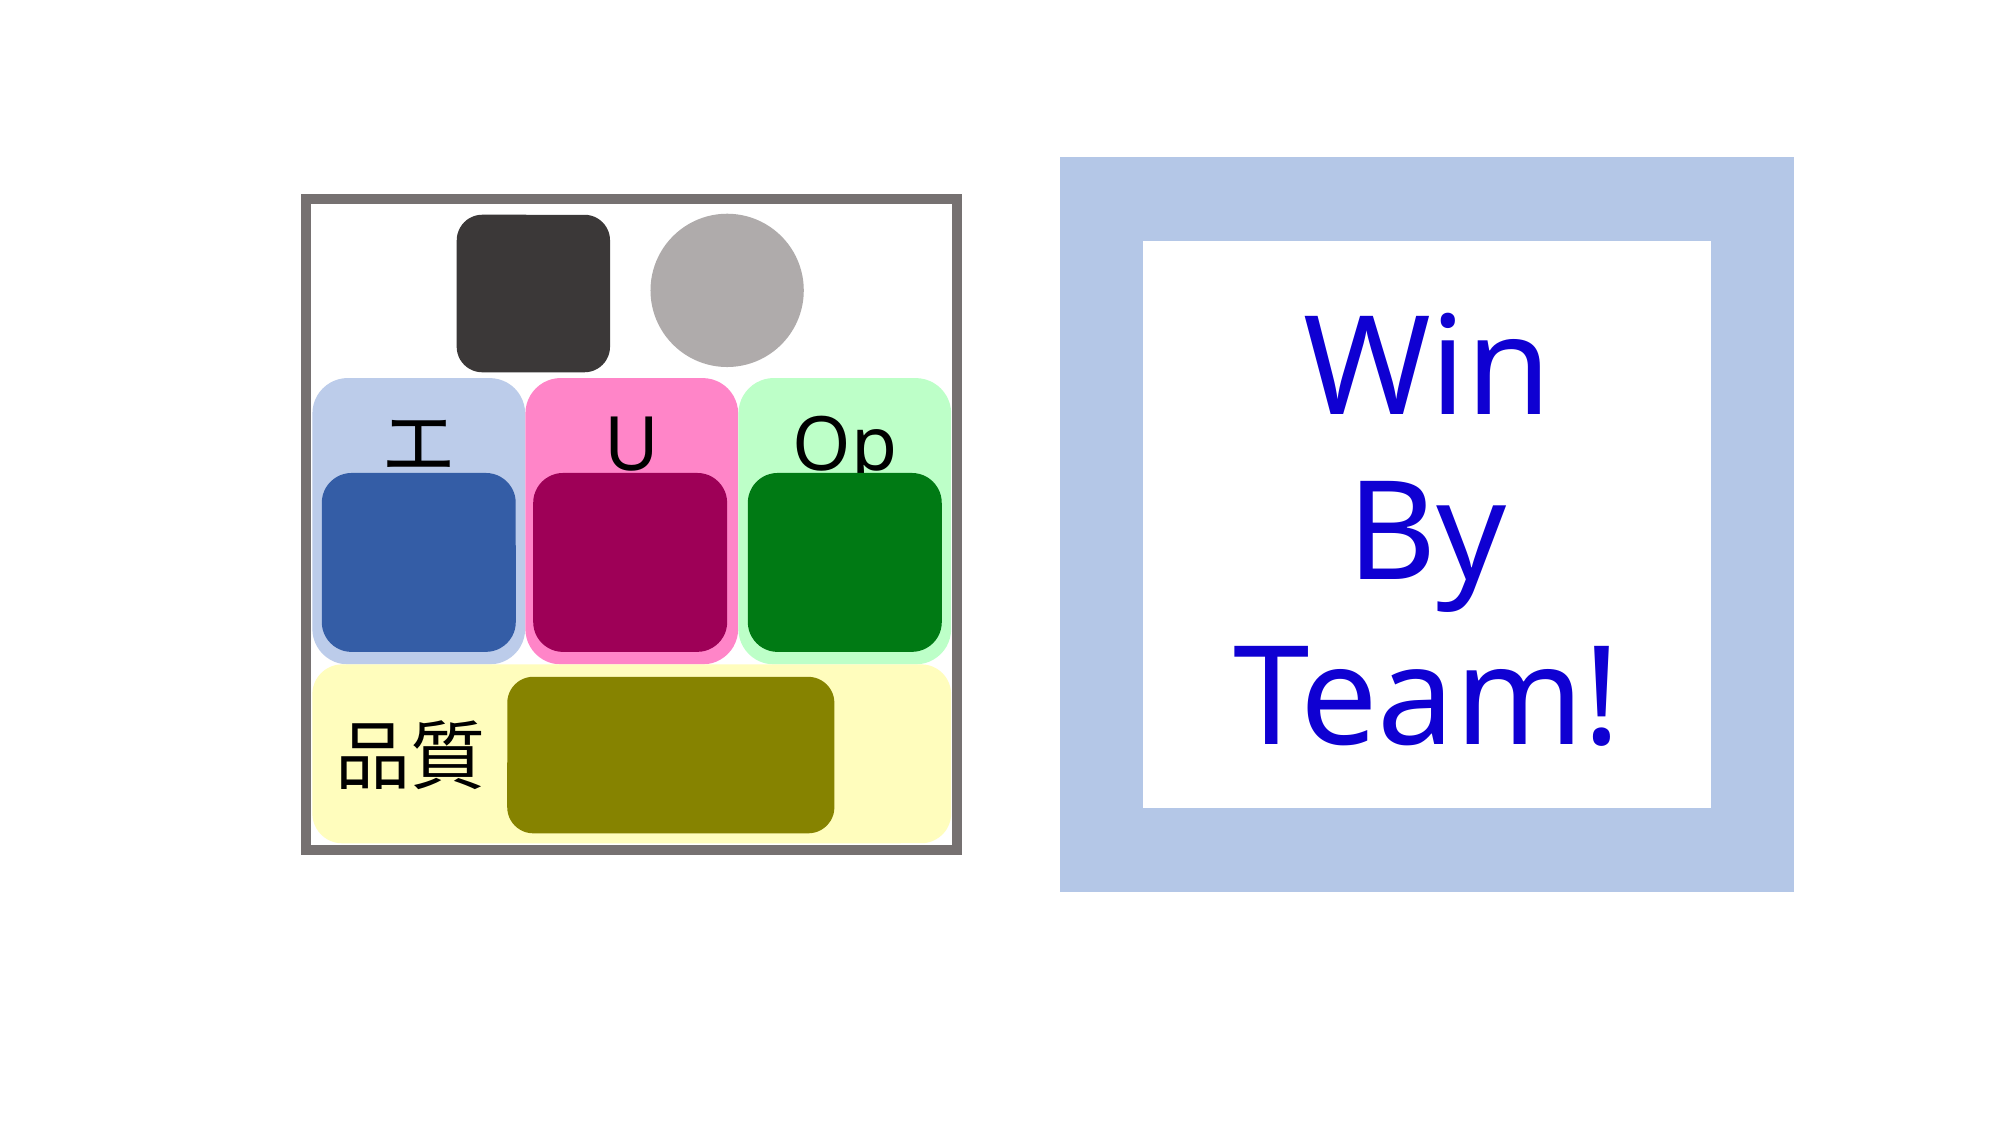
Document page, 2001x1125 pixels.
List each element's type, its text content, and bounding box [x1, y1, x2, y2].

text_box [506, 675, 836, 835]
text_box [320, 471, 517, 653]
text_box U [524, 376, 738, 663]
text_box [649, 212, 805, 369]
text_box エ [311, 376, 525, 664]
text_box 品質 [311, 663, 953, 845]
text_box Op [737, 376, 953, 664]
text_box [305, 198, 958, 851]
text_box [455, 213, 612, 374]
text_box Win By Team! [1101, 198, 1754, 851]
text_box [532, 471, 729, 653]
text_box [746, 471, 943, 653]
